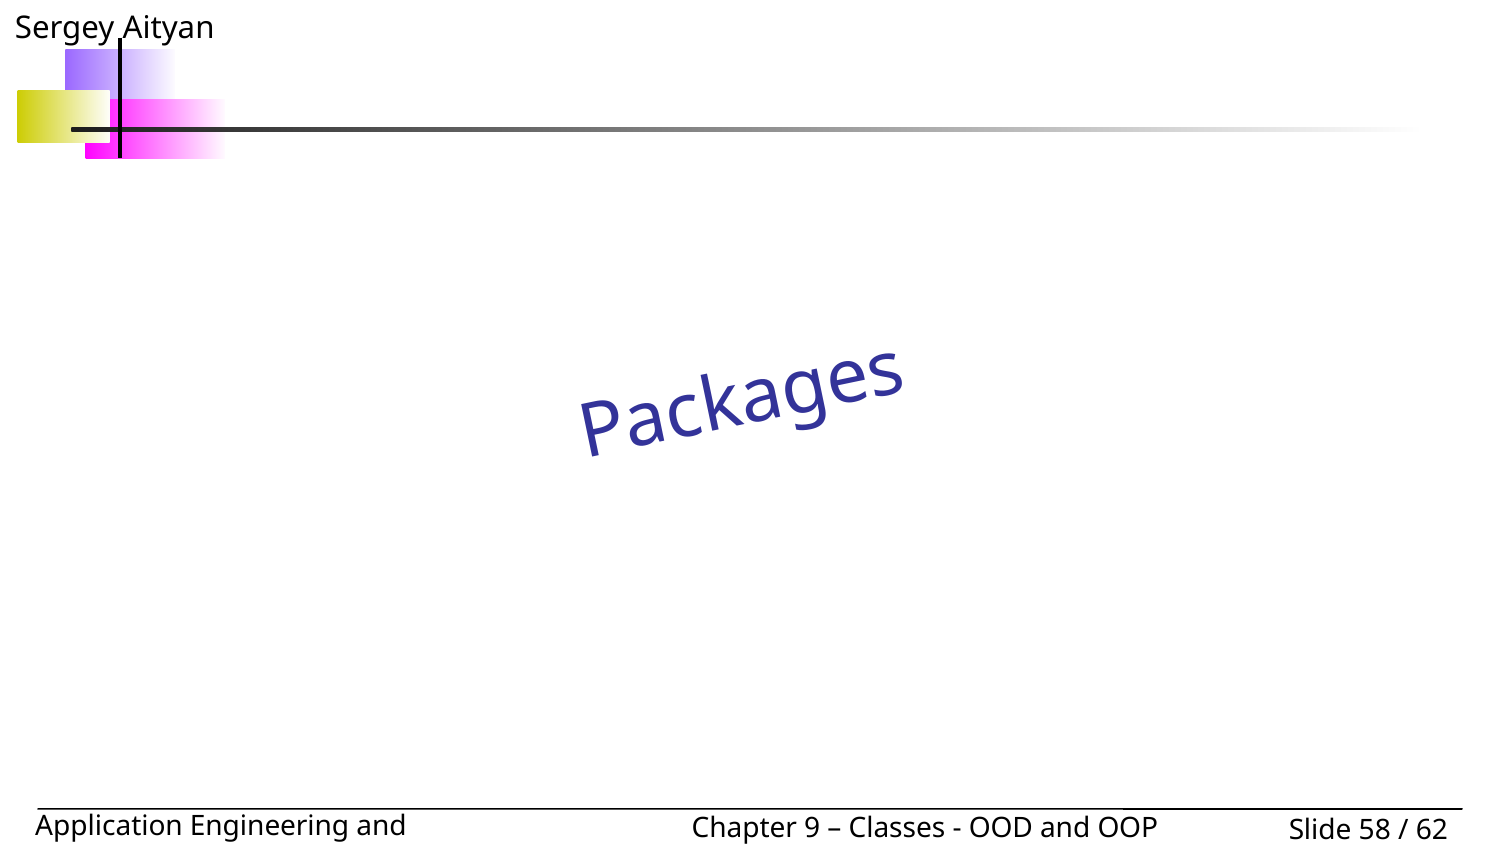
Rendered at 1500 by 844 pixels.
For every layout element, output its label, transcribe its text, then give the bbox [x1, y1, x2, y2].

text_box Packages [553, 228, 1303, 484]
